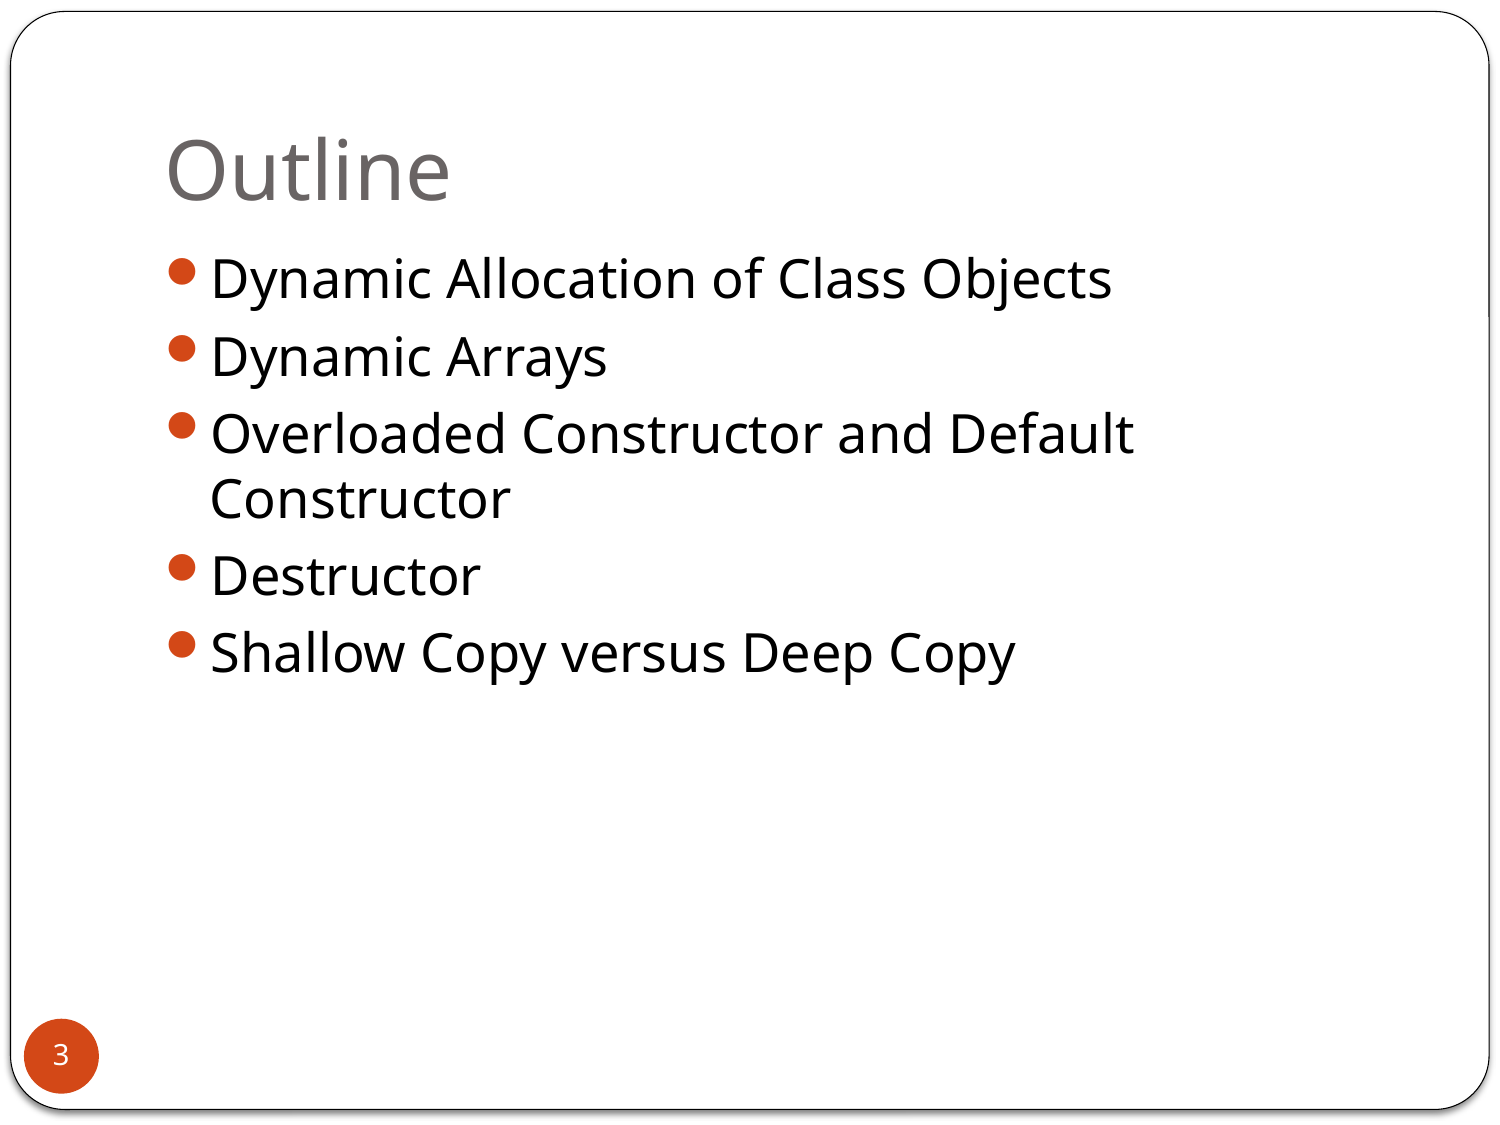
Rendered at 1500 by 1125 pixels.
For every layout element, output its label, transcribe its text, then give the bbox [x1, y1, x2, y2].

title Outline [150, 45, 1425, 233]
list Dynamic Allocation of Class Objects Dynamic Arrays Overloaded Constructor and Default Constructor Destructor Shallow Copy versus Deep Copy [150, 237, 1425, 988]
slide_number 3 [23, 1018, 99, 1094]
